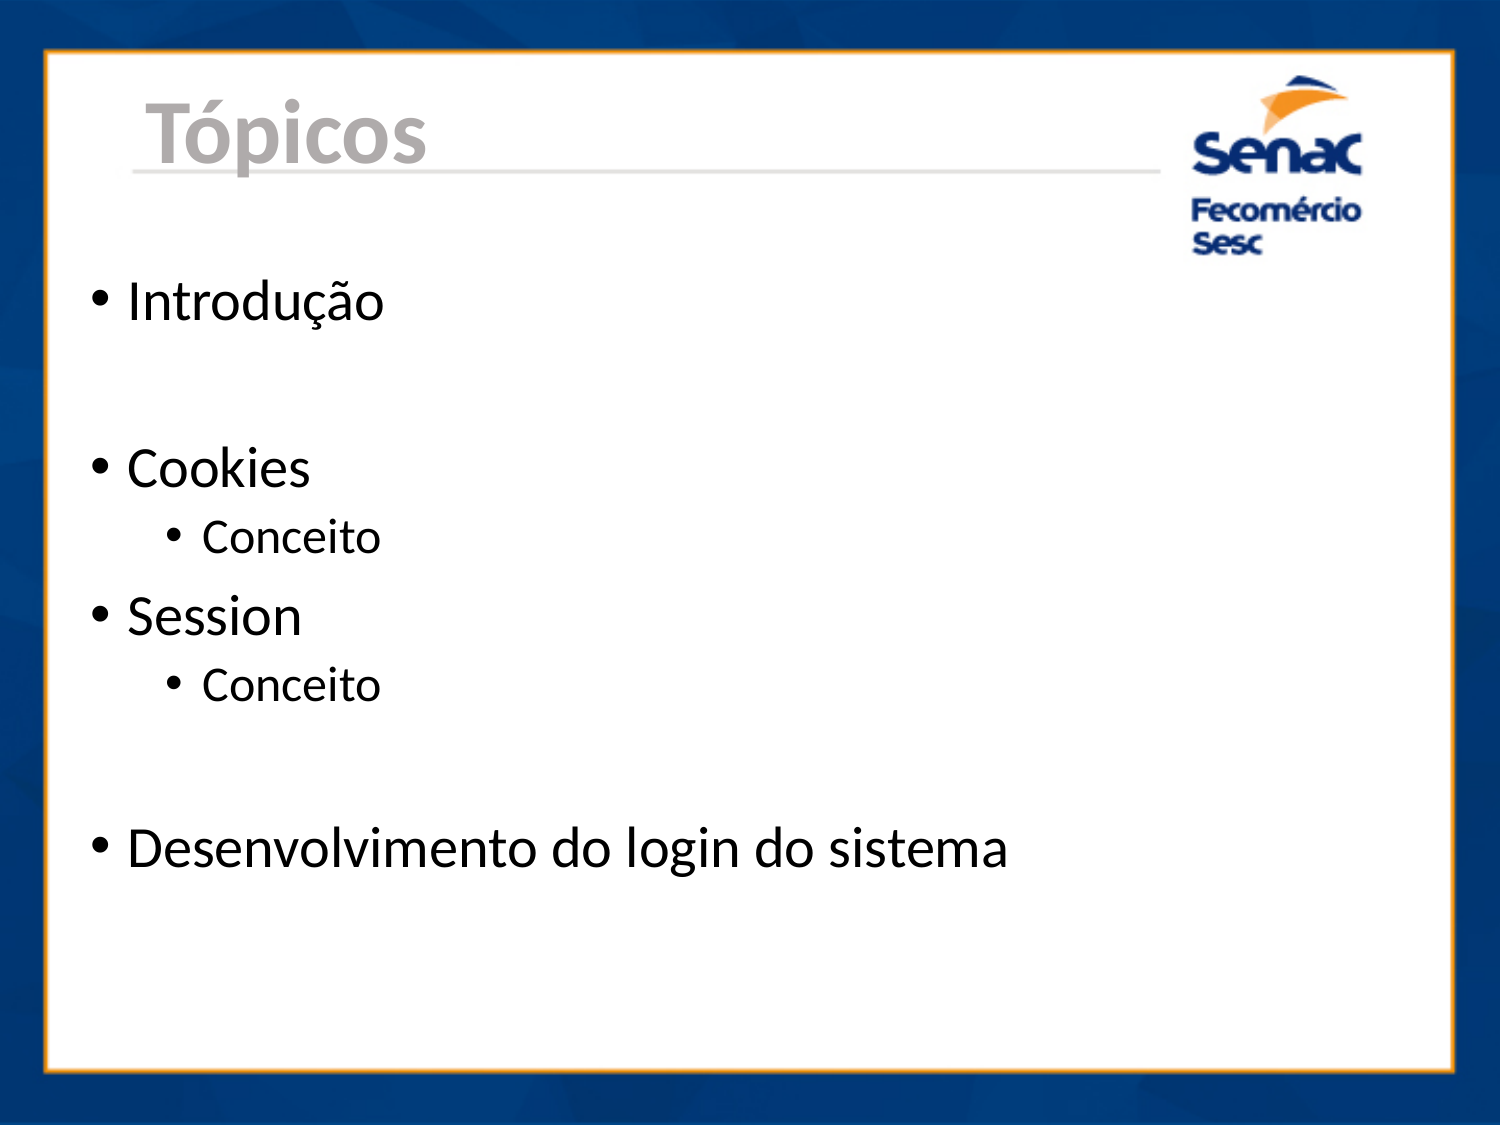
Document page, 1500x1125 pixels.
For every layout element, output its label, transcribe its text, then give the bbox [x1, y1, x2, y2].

picture [0, 0, 1500, 1125]
list Introdução Cookies Conceito Session Conceito Desenvolvimento do login do sistema [75, 262, 1425, 1005]
text_box Tópicos [130, 77, 1130, 191]
